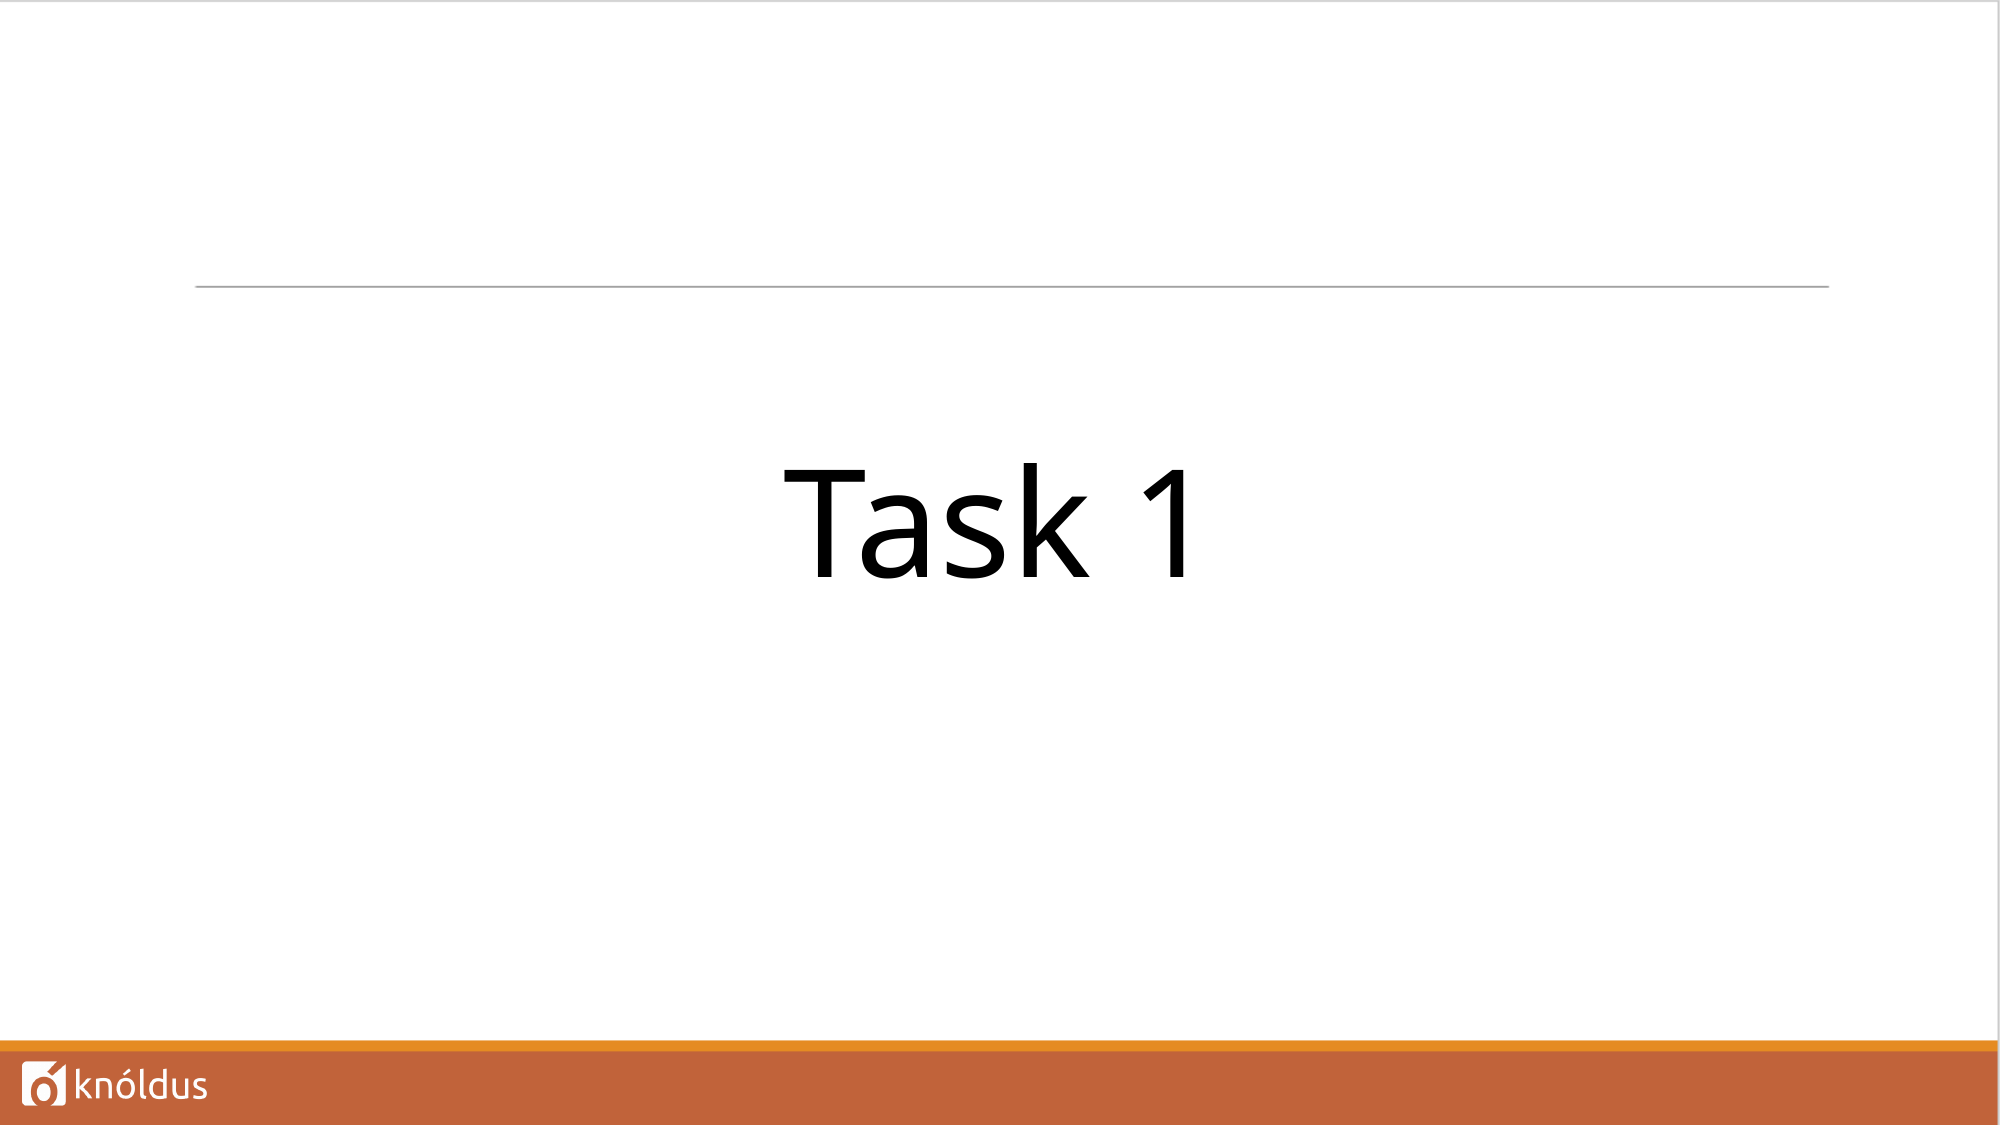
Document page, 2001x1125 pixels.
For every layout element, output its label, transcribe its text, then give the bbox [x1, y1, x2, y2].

text_box Task 1 [760, 419, 1239, 615]
picture [0, 0, 2000, 1125]
